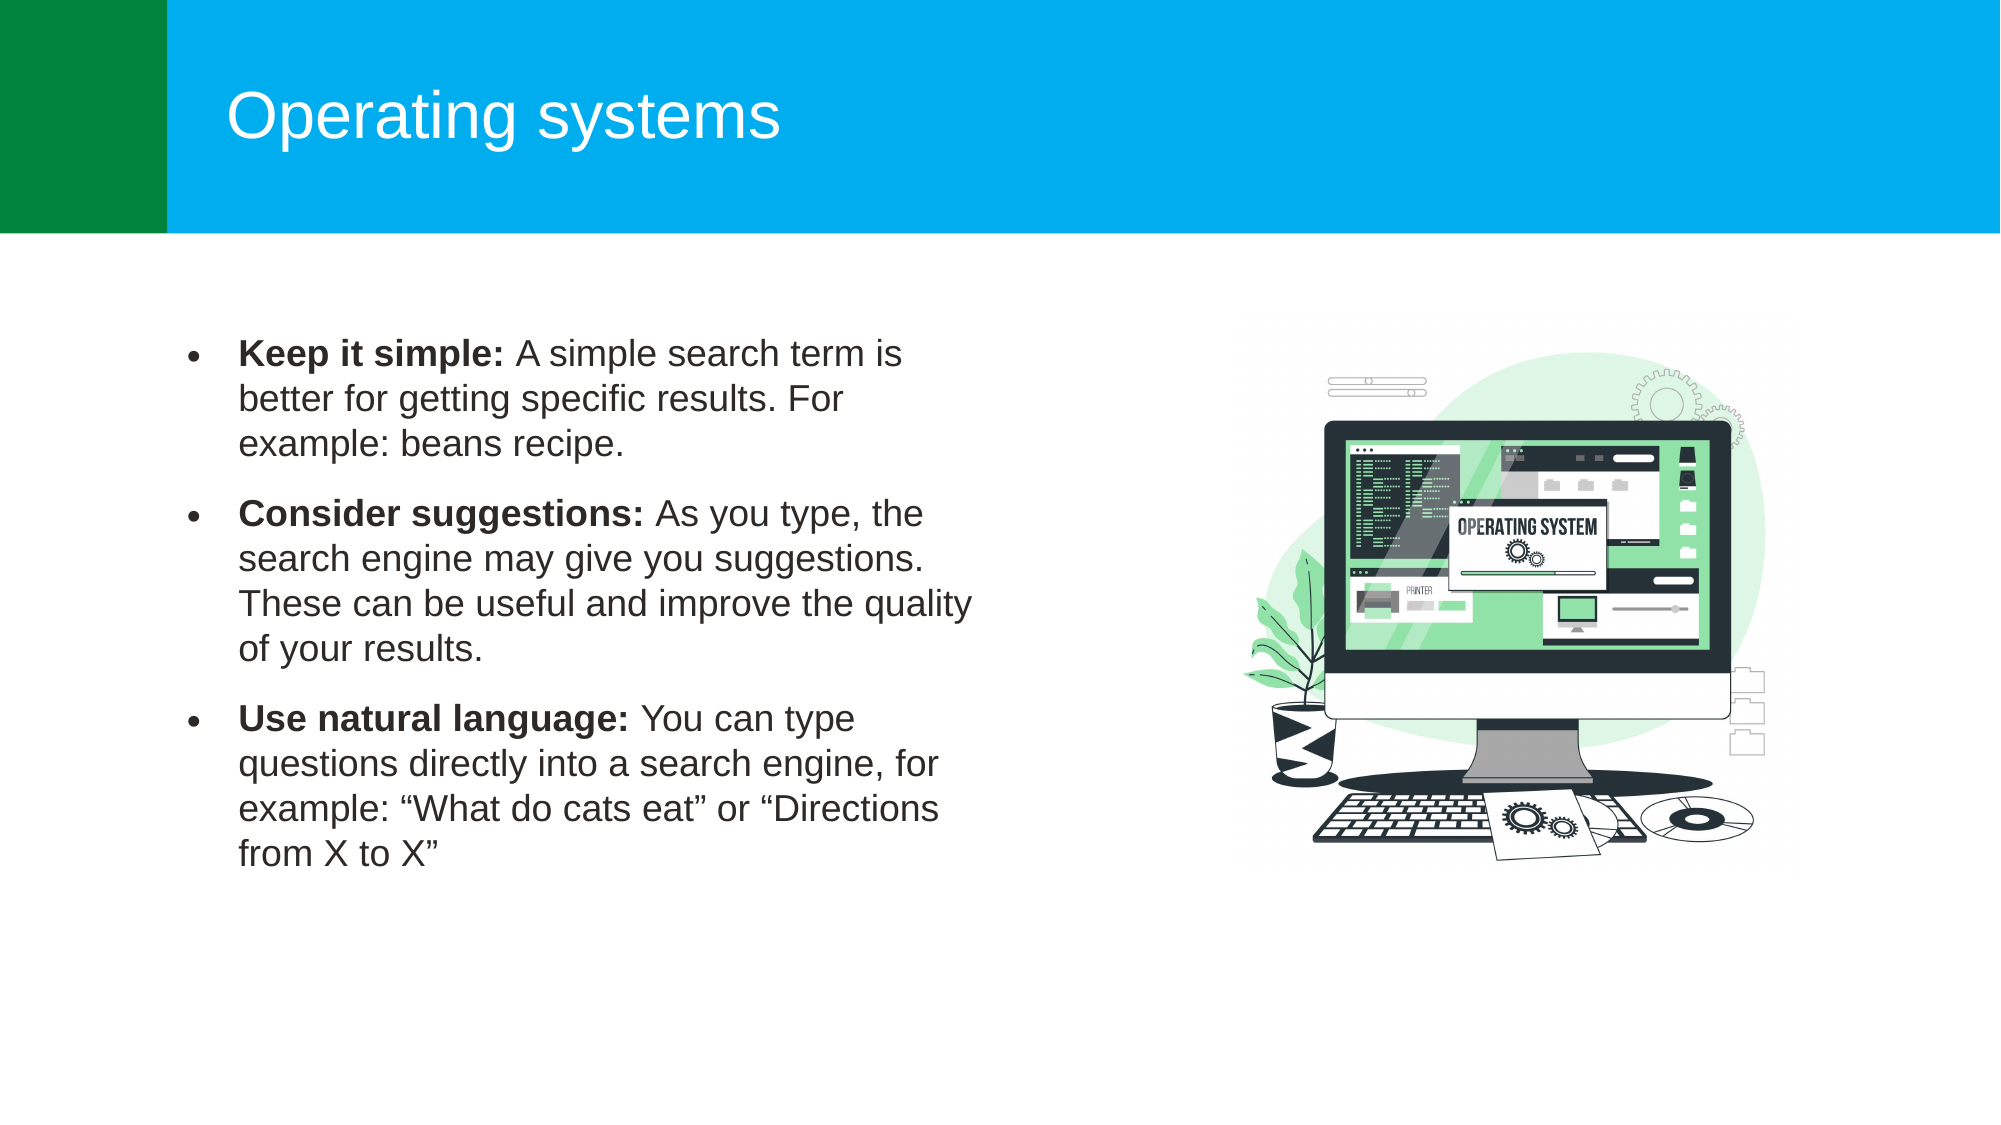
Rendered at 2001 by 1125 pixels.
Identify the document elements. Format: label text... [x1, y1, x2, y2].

picture [1233, 315, 1797, 879]
text_box [0, 0, 168, 234]
text_box Operating systems [168, 0, 2000, 234]
text_box Keep it simple: A simple search term is better for getting specific results. For example: beans recipe. Consider suggestions: As you type, the search engine may give you suggestions. These can be useful and improve the quality of your results. Use natural language: You can type questions directly into a search engine, for example: “What do cats eat” or “Directions from X to X” [167, 233, 1000, 970]
